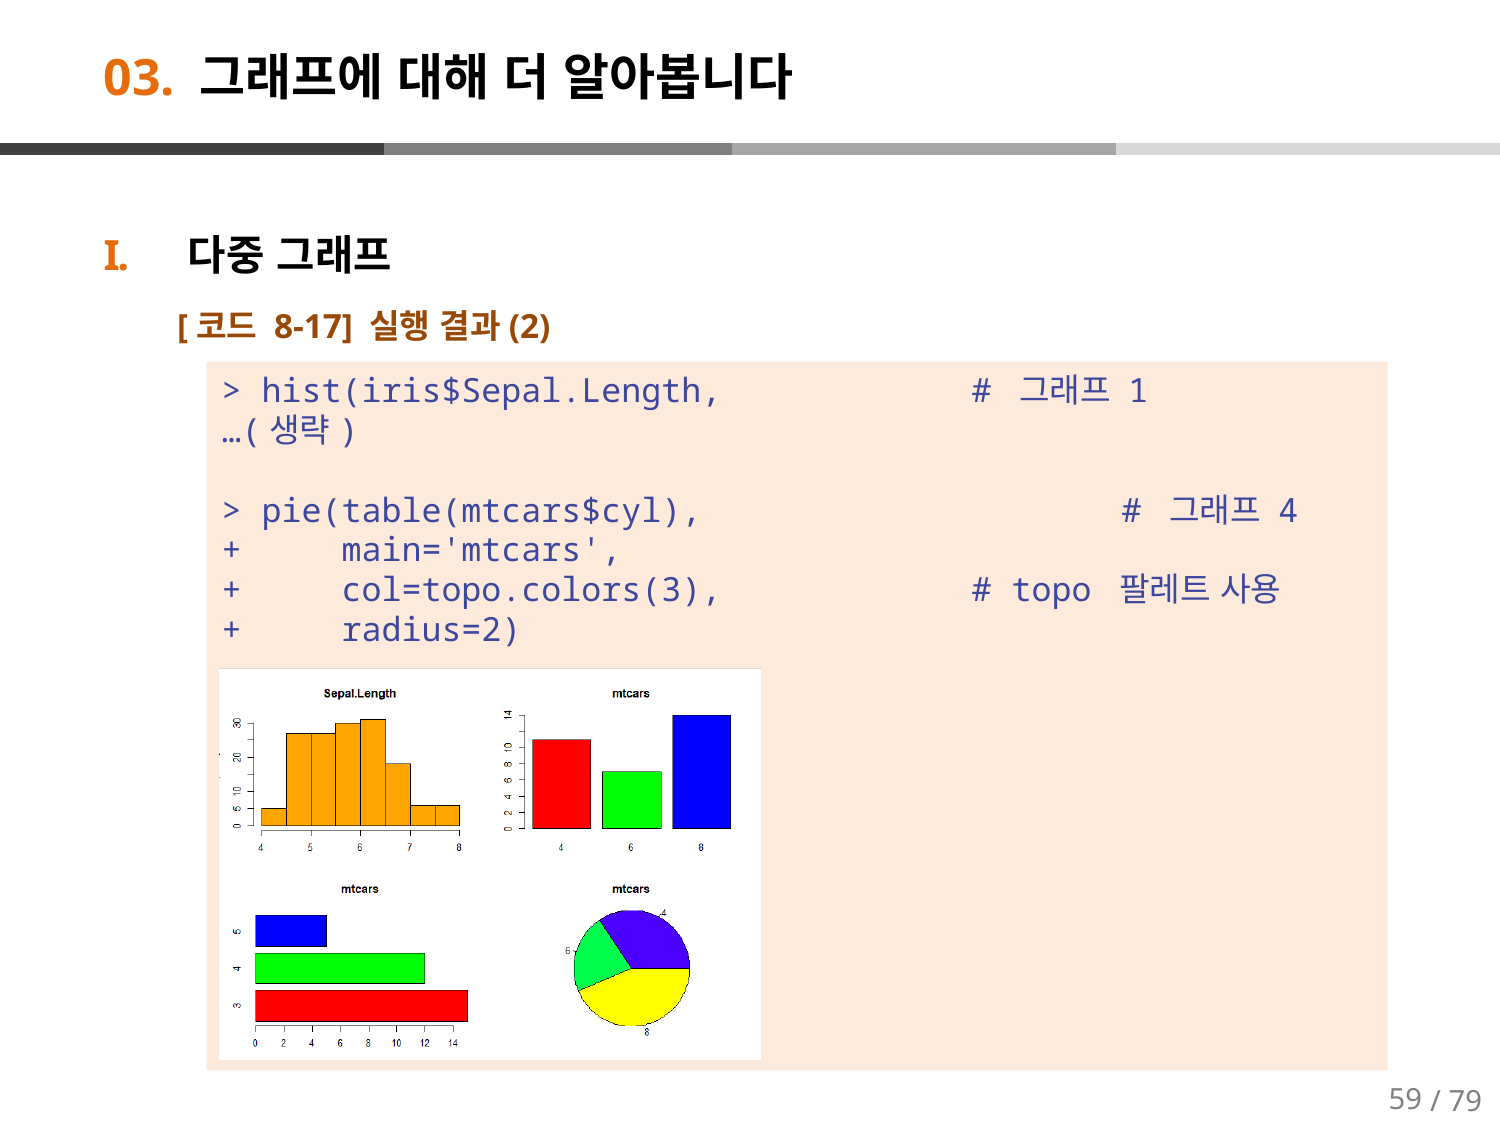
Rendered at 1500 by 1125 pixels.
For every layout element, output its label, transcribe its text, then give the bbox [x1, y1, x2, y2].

list 다중 그래프 [코드 8-17] 실행 결과(2) [88, 196, 1412, 1095]
title 03. 그래프에 대해 더 알아봅니다 [88, 30, 1400, 121]
picture [218, 668, 762, 1060]
text_box > hist(iris$Sepal.Length, # 그래프 1 …(생략) > pie(table(mtcars$cyl), # 그래프 4 + main='mtcars', + col=topo.colors(3), # topo 팔레트 사용 + radius=2) [206, 361, 1388, 1071]
